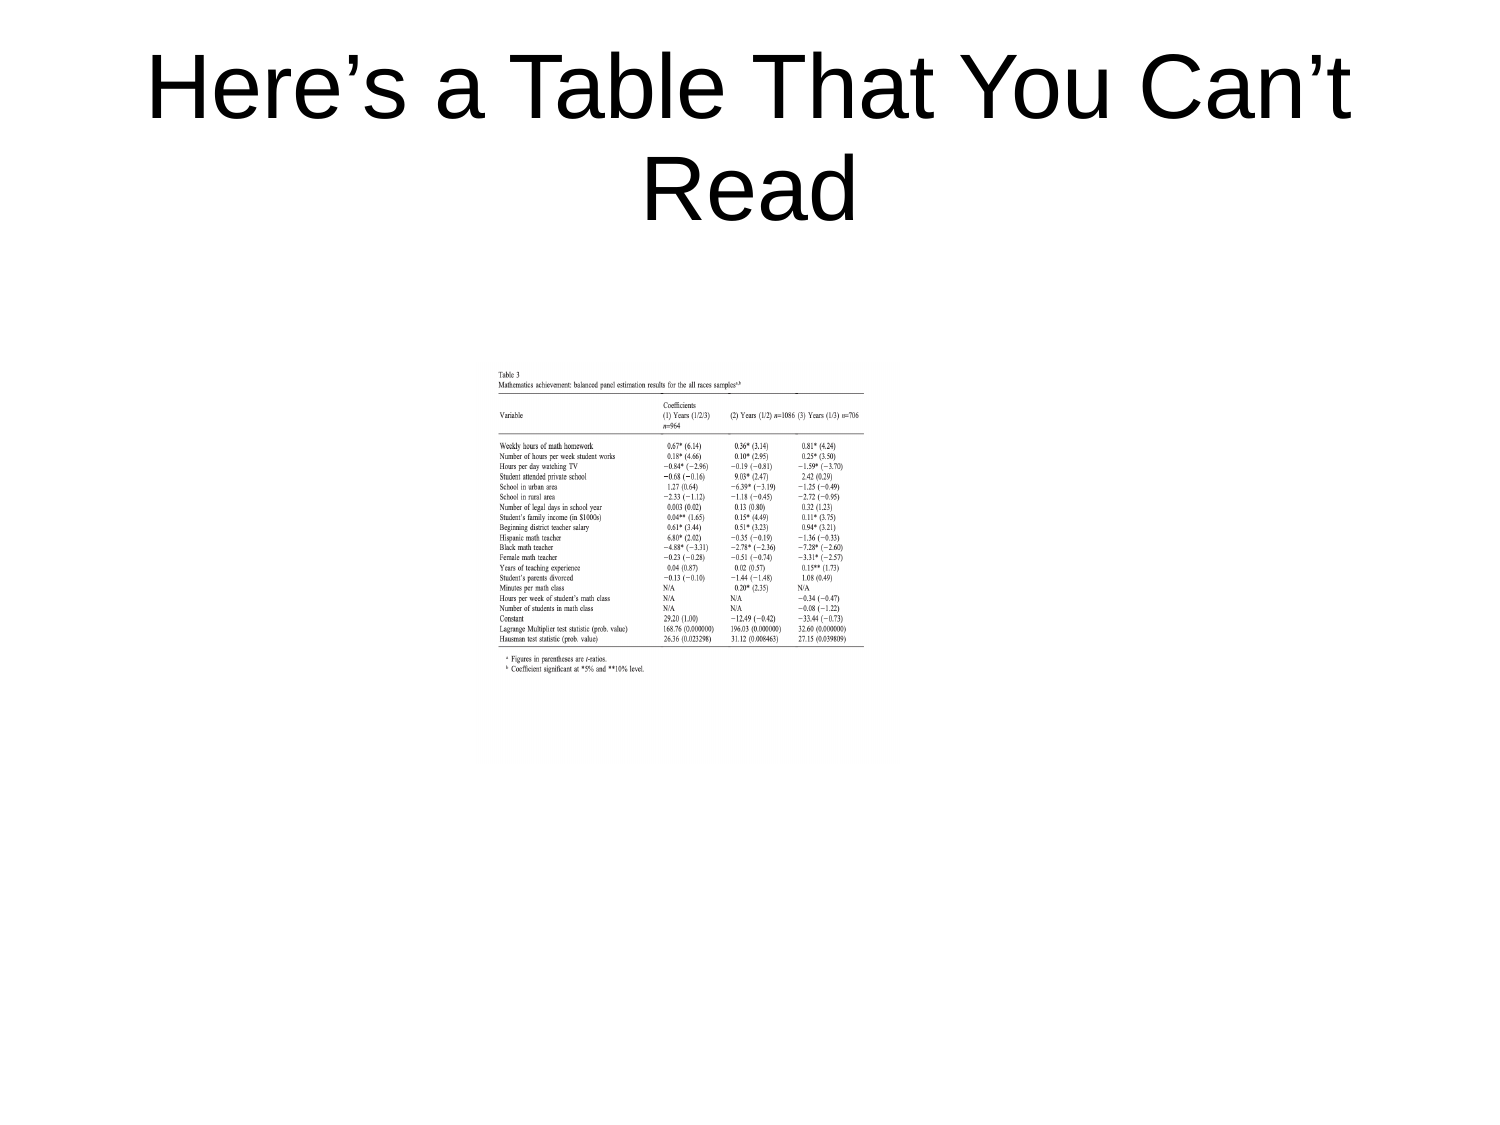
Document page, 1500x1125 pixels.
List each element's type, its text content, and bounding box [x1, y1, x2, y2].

title Here’s a Table That You Can’t Read [75, 45, 1425, 233]
picture [474, 362, 901, 764]
